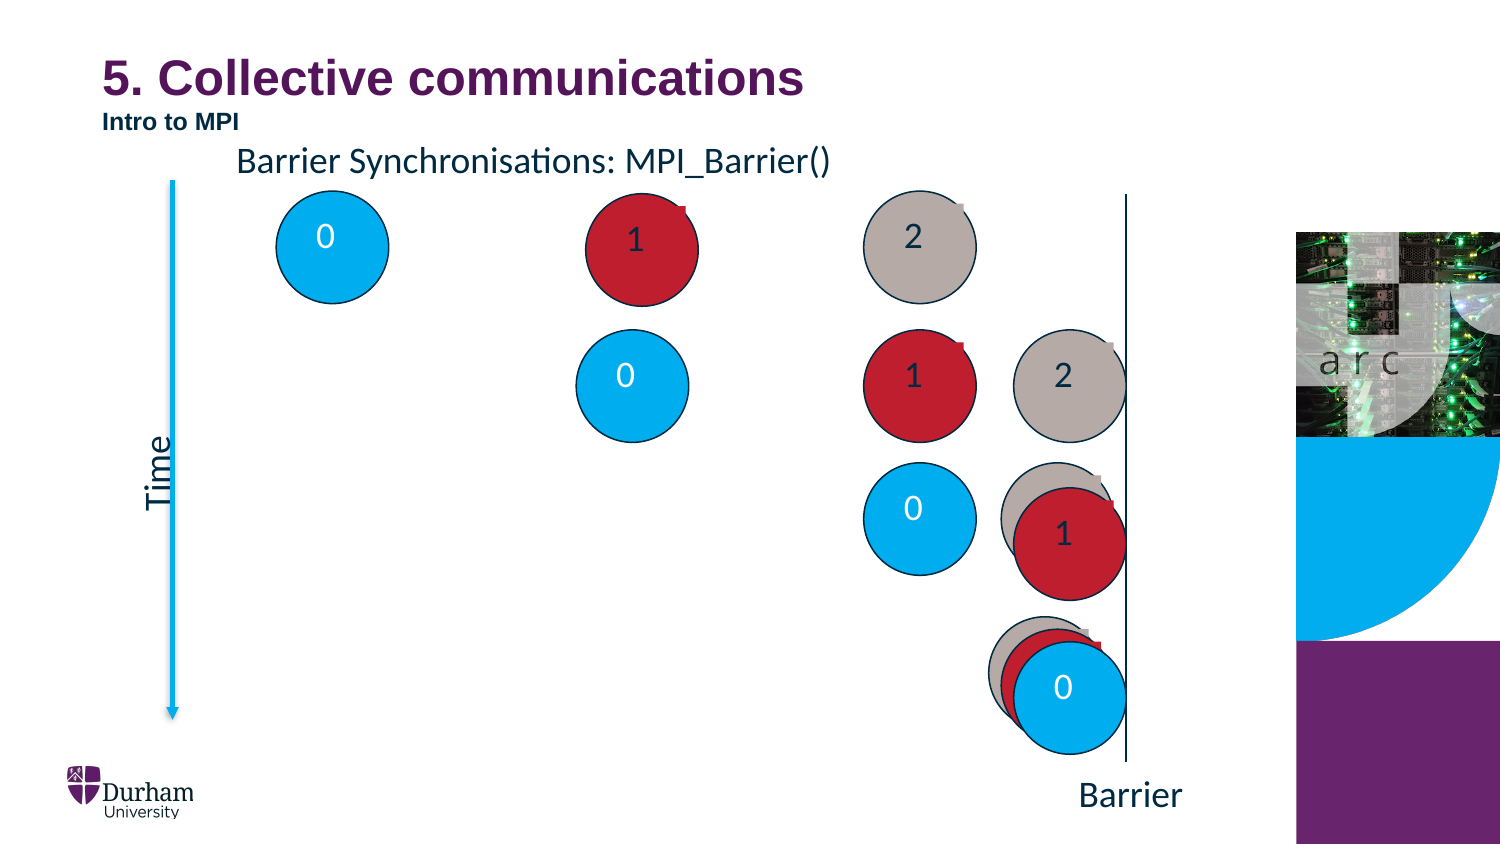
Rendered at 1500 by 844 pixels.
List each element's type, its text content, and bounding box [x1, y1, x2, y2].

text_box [863, 190, 977, 304]
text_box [863, 462, 1127, 601]
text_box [1295, 232, 1500, 844]
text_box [585, 193, 699, 307]
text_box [575, 329, 1127, 443]
title 5. Collective communications Intro to MPI [101, 45, 1399, 187]
text_box Barrier Synchronisations: MPI_Barrier() [221, 128, 1176, 189]
picture [67, 766, 193, 819]
text_box Time [124, 419, 168, 526]
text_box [988, 616, 1127, 755]
text_box Time [177, 419, 185, 526]
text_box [275, 190, 389, 304]
text_box Barrier [1063, 762, 1289, 823]
